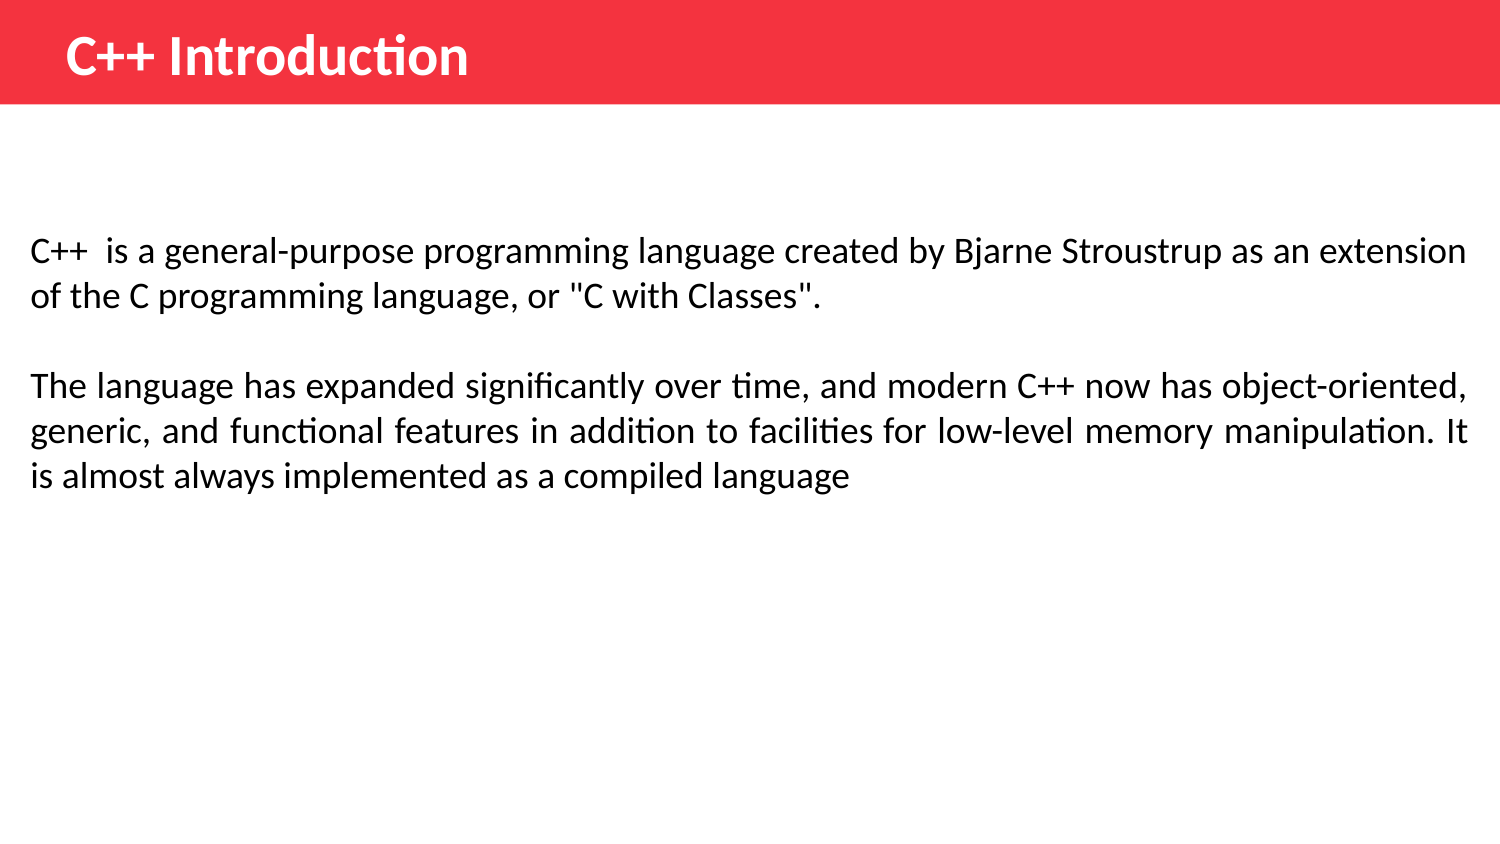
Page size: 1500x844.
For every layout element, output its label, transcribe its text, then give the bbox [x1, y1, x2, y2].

text_box [0, 0, 1500, 105]
text_box C++ is a general-purpose programming language created by Bjarne Stroustrup as an extension of the C programming language, or "C with Classes". The language has expanded significantly over time, and modern C++ now has object-oriented, generic, and functional features in addition to facilities for low-level memory manipulation. It is almost always implemented as a compiled language [15, 166, 1484, 751]
title C++ Introduction [63, 15, 1203, 80]
